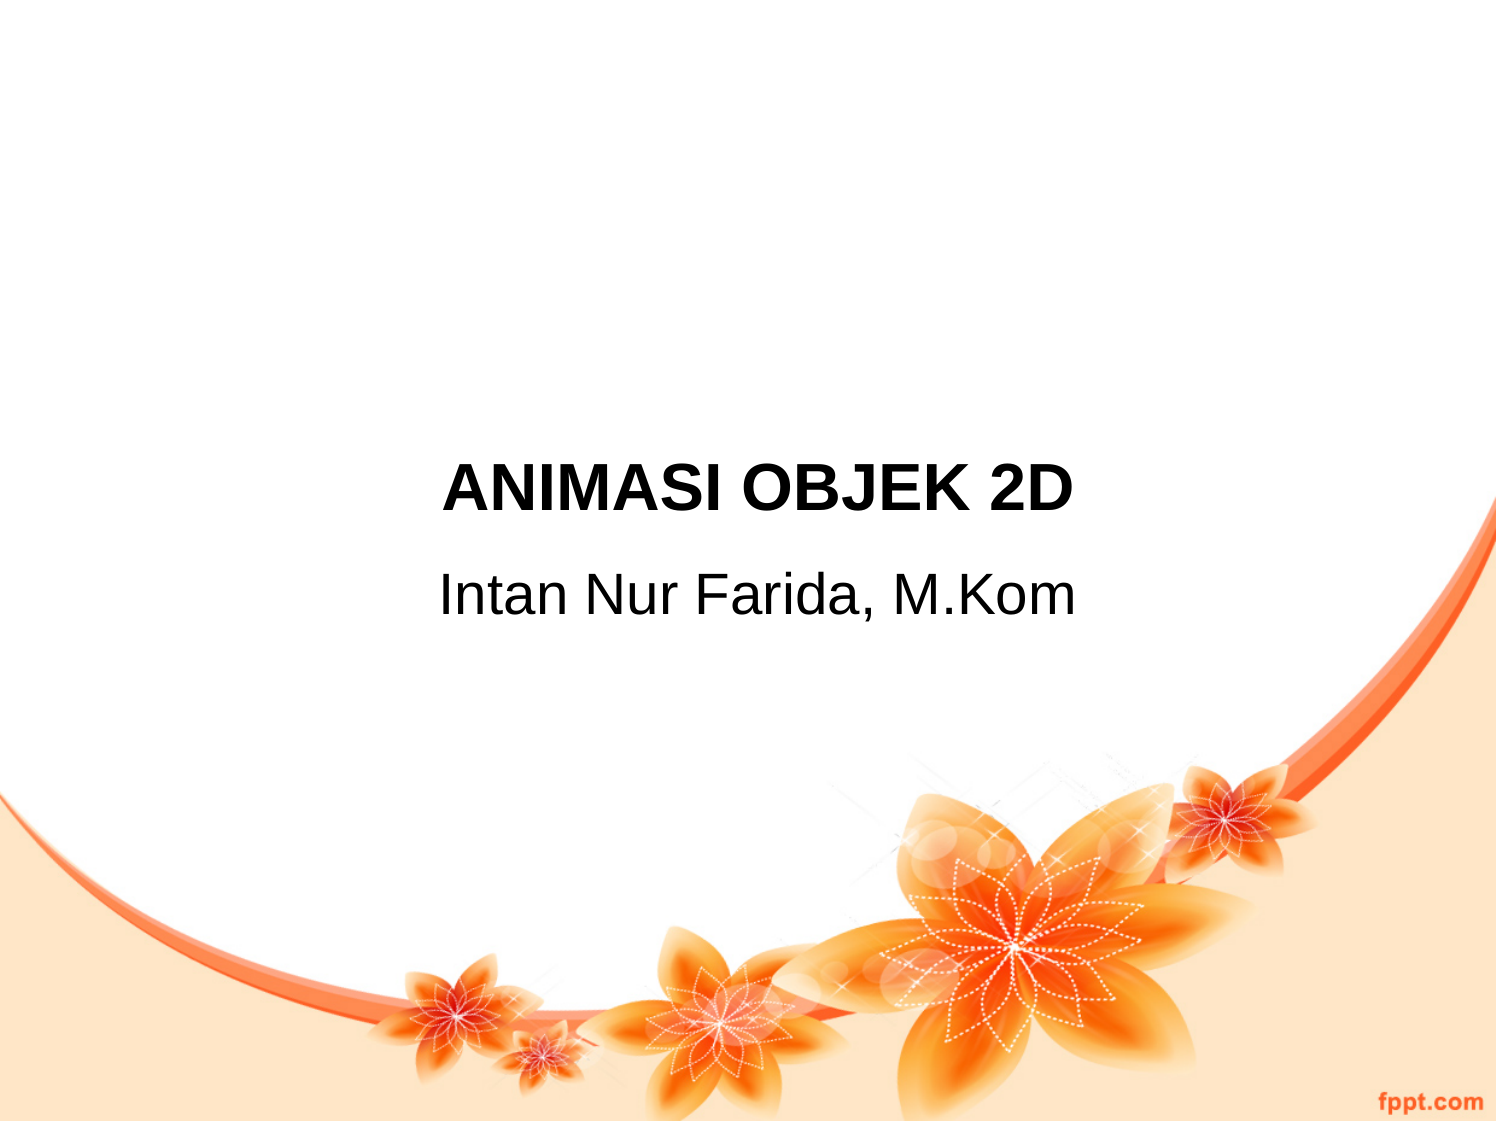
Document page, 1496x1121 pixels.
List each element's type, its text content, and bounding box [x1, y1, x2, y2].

picture [0, 0, 1496, 1121]
text_box ANIMASI OBJEK 2D Intan Nur Farida, M.Kom [127, 401, 1389, 627]
